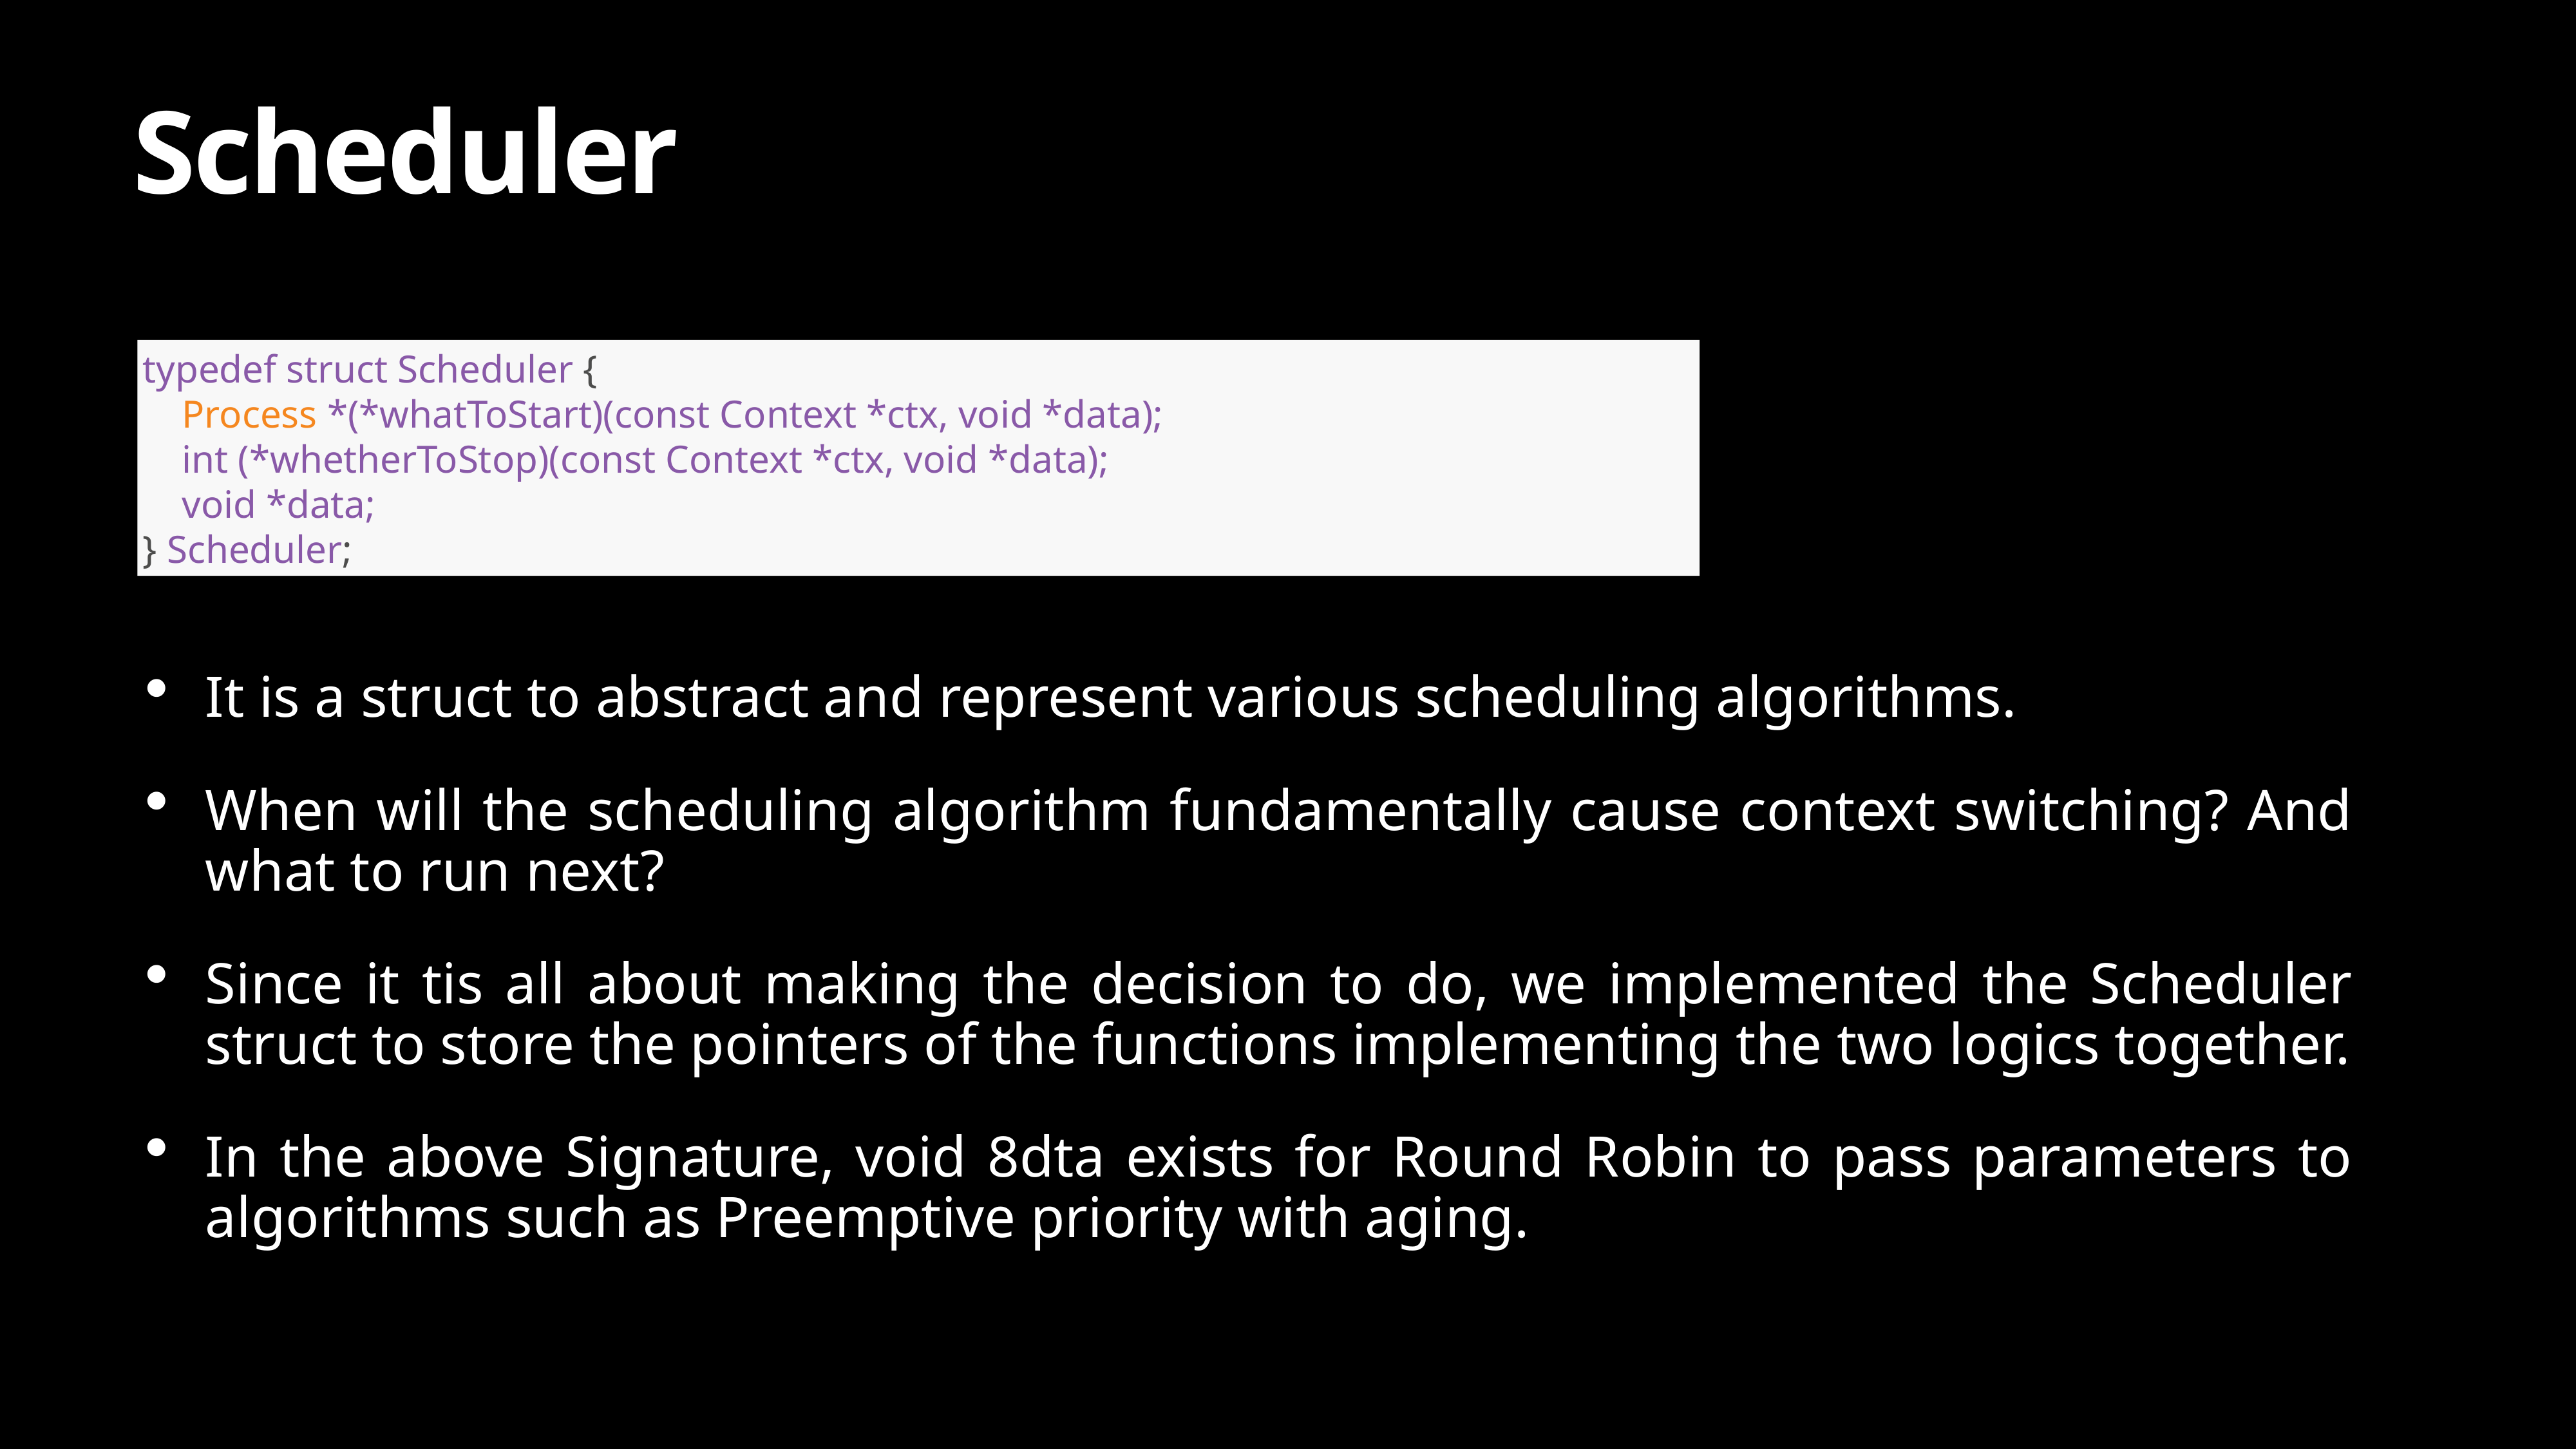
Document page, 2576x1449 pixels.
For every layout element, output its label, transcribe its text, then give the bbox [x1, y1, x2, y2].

title Scheduler [127, 100, 1161, 253]
list It is a struct to abstract and represent various scheduling algorithms. When will the scheduling algorithm fundamentally cause context switching? And what to run next? Since it tis all about making the decision to do, we implemented the Scheduler struct to store the pointers of the functions implementing the two logics together. In the above Signature, void 8dta exists for Round Robin to pass parameters to algorithms such as Preemptive priority with aging. [139, 663, 2362, 1321]
text_box typedef struct Scheduler { Process *(*whatToStart)(const Context *ctx, void *data); int (*whetherToStop)(const Context *ctx, void *data); void *data; } Scheduler; [137, 339, 1700, 576]
